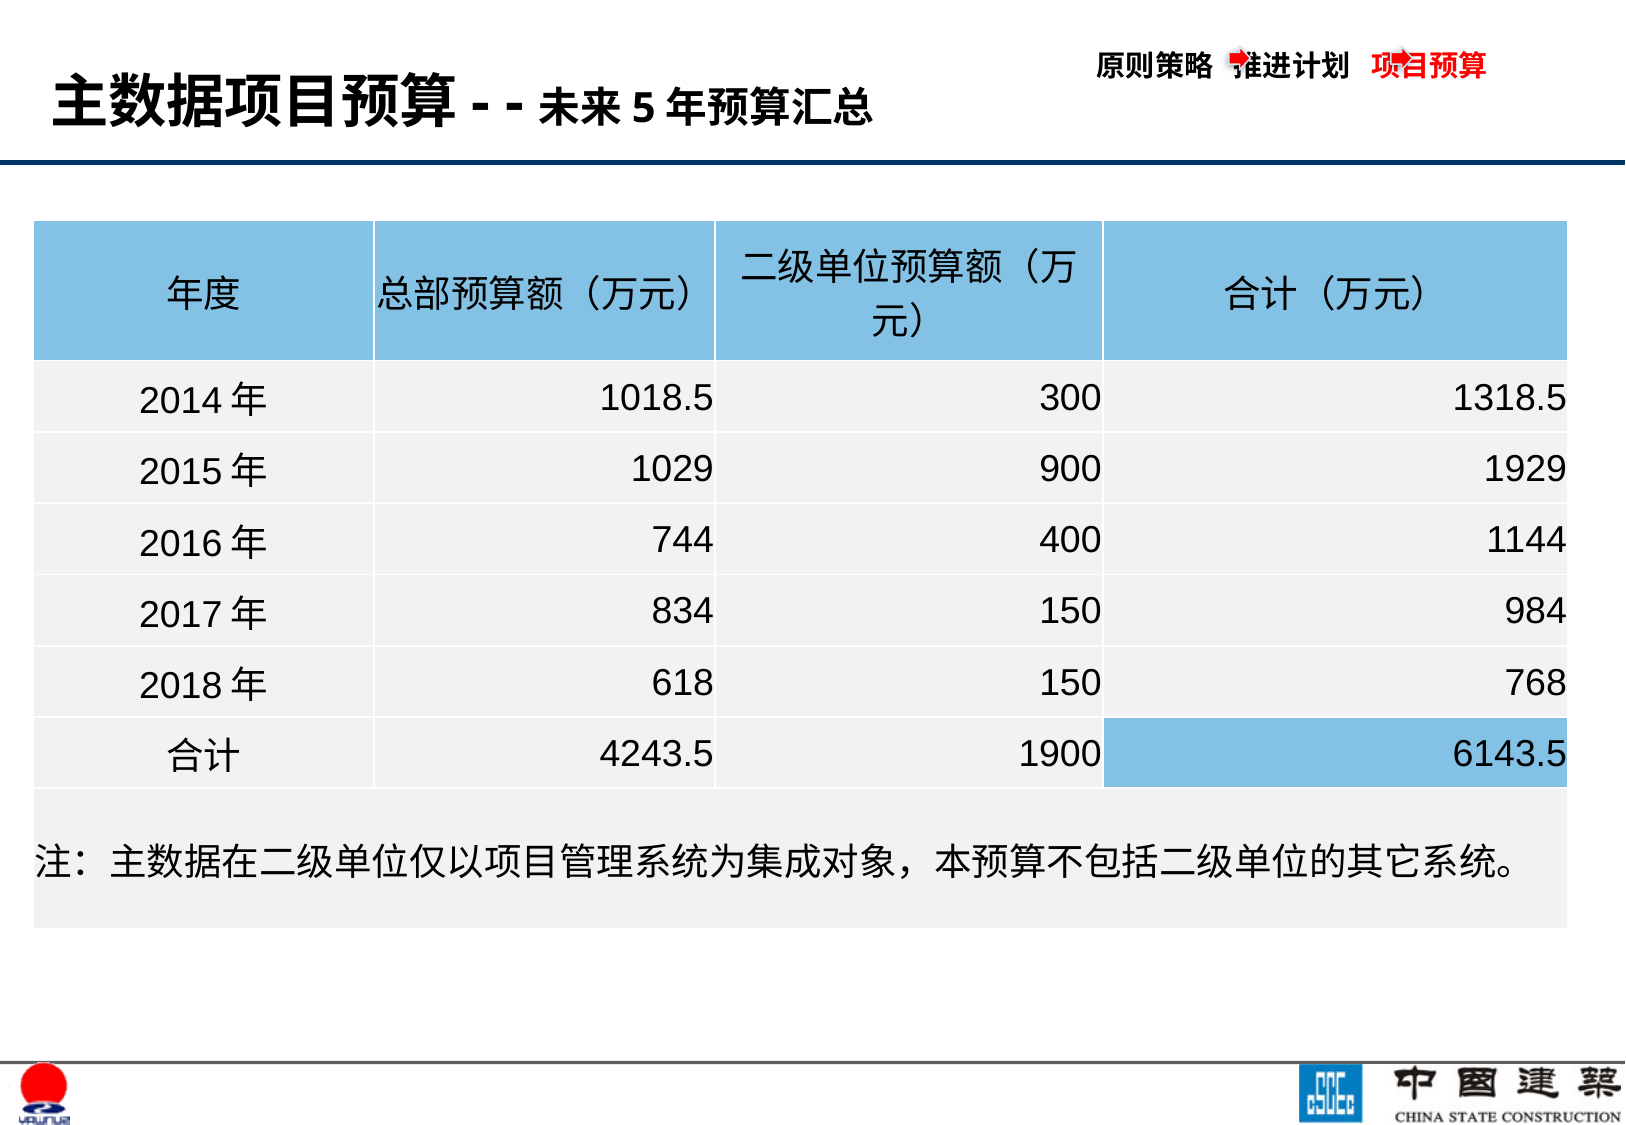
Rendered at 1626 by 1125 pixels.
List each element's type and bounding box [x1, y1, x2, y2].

table_cell [34, 789, 1567, 928]
table_cell [34, 647, 373, 716]
table_cell [1104, 647, 1567, 716]
table_header [716, 221, 1102, 360]
text_box [1081, 28, 1557, 90]
table_cell [34, 361, 373, 431]
table_cell [375, 361, 714, 431]
table_cell [34, 575, 373, 645]
table_cell [716, 647, 1102, 716]
picture [1299, 1064, 1621, 1123]
table_cell [716, 718, 1102, 787]
table_cell [375, 575, 714, 645]
table_cell [716, 575, 1102, 645]
table_cell [1104, 433, 1567, 502]
picture [9, 1062, 70, 1125]
table_cell [1104, 504, 1567, 574]
table_cell [716, 433, 1102, 502]
table_cell [716, 504, 1102, 574]
table_cell [375, 647, 714, 716]
table_cell [375, 718, 714, 787]
table_cell [375, 433, 714, 502]
title [49, 49, 943, 149]
table_cell [375, 504, 714, 574]
table_cell [1104, 361, 1567, 431]
table_header [1104, 221, 1567, 360]
table_cell [34, 433, 373, 502]
table_header [34, 221, 373, 360]
table_cell [1104, 718, 1567, 787]
table_cell [34, 504, 373, 574]
table_cell [716, 361, 1102, 431]
table_cell [34, 718, 373, 787]
table_header [375, 221, 714, 360]
table_cell [1104, 575, 1567, 645]
